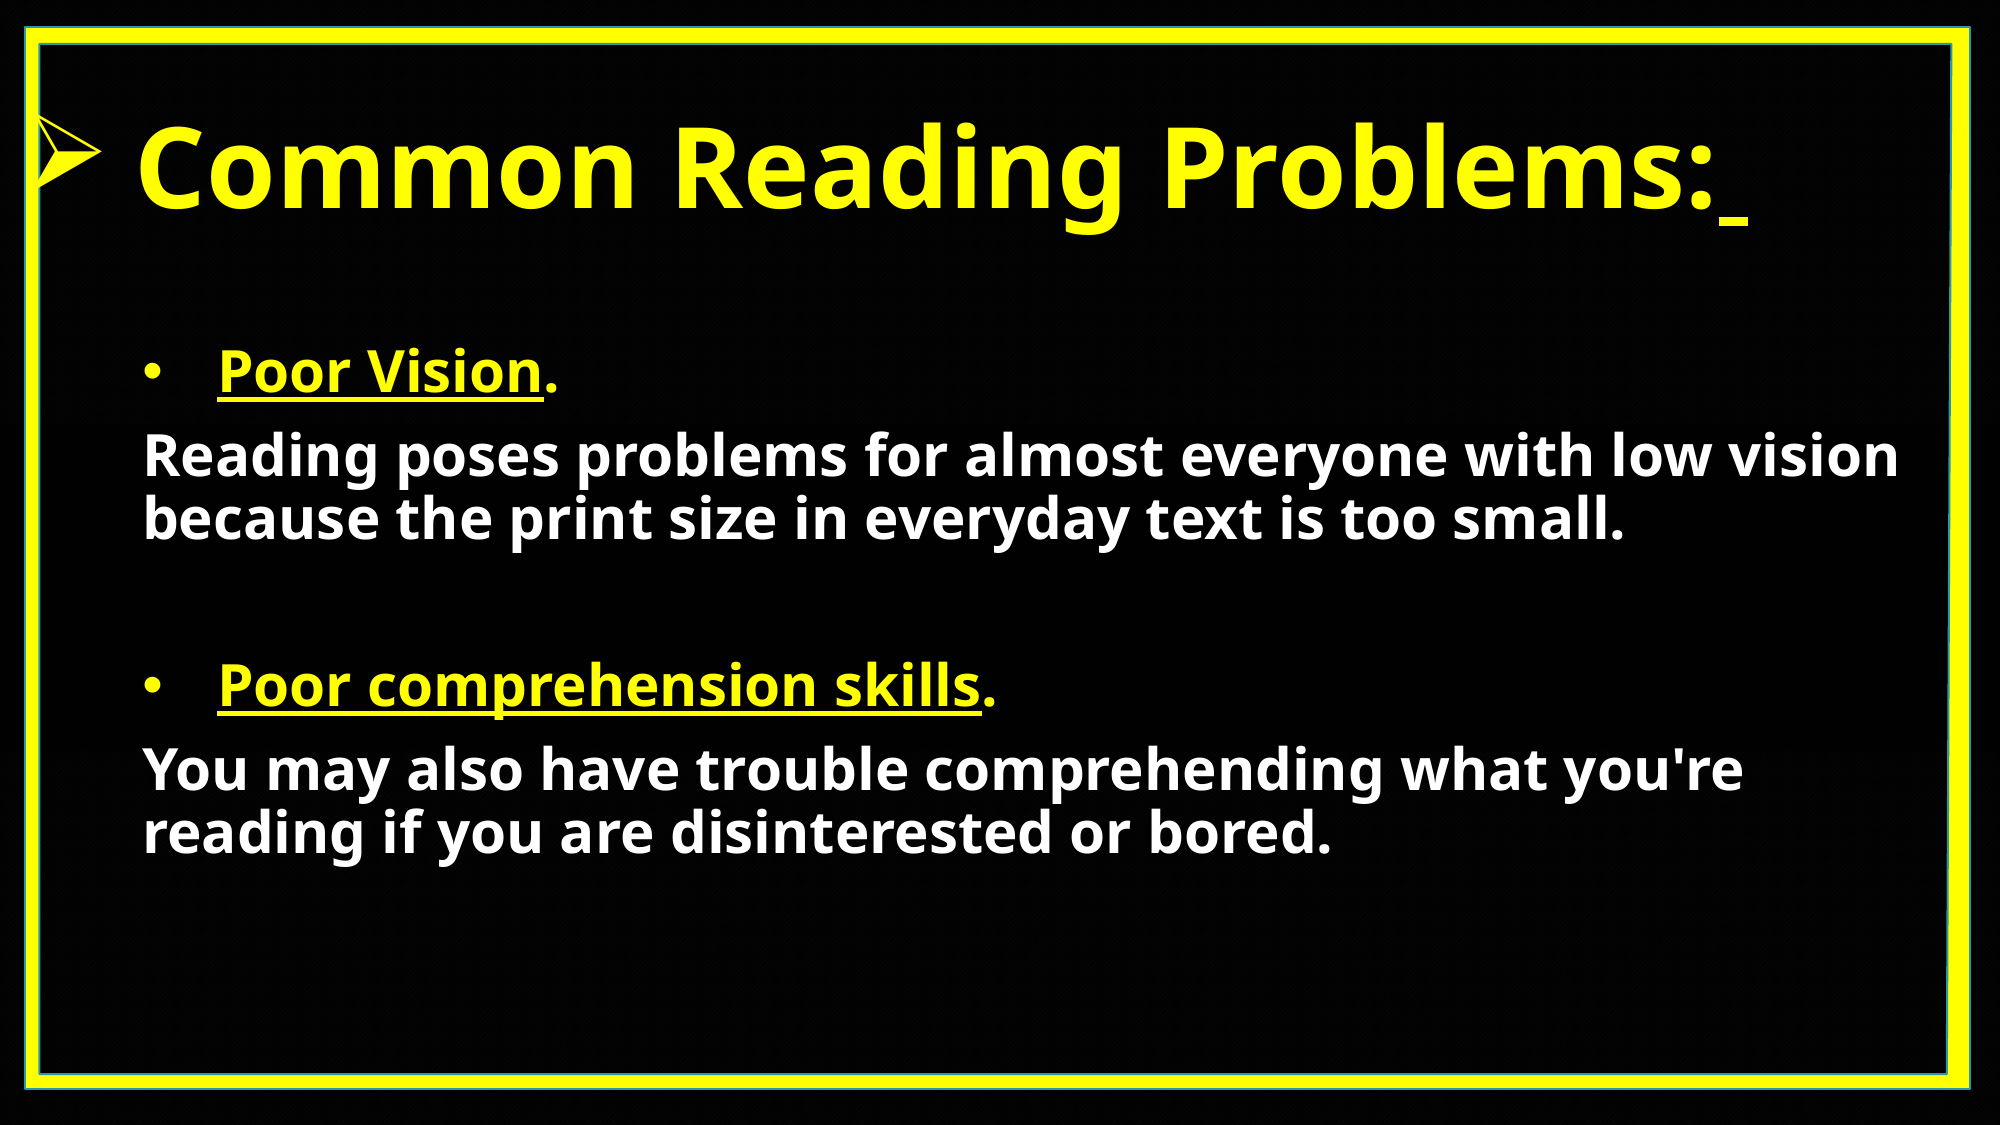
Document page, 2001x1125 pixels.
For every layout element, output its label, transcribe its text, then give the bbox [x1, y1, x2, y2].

text_box [24, 241, 41, 423]
text_box Common Reading Problems: [0, 0, 2000, 241]
text_box [24, 752, 127, 1090]
text_box [1948, 241, 1971, 423]
picture [0, 423, 2000, 752]
text_box Poor Vision. Reading poses problems for almost everyone with low vision because the print size in everyday text is too small. Poor comprehension skills. You may also have trouble comprehending what you're reading if you are disinterested or bored. [127, 335, 1937, 423]
text_box Poor Vision. Reading poses problems for almost everyone with low vision because the print size in everyday text is too small. Poor comprehension skills. You may also have trouble comprehending what you're reading if you are disinterested or bored. [127, 752, 1937, 1125]
text_box [1937, 752, 1971, 1090]
